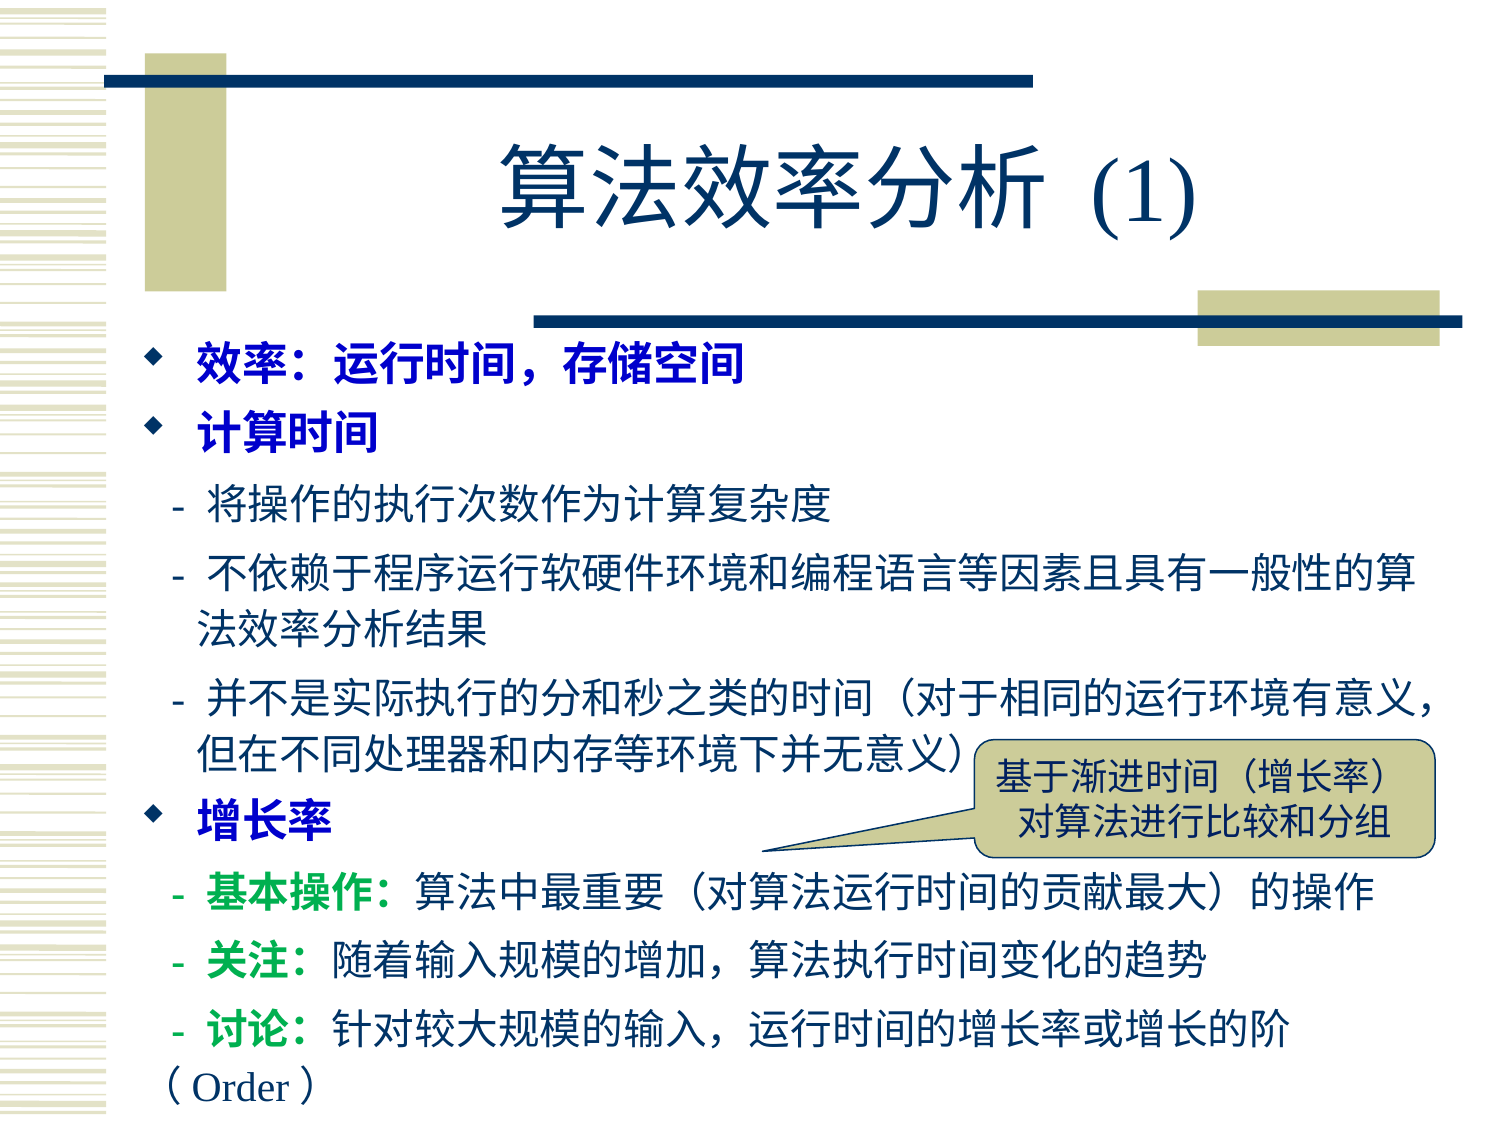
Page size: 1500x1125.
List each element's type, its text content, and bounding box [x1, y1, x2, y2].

text_box 基于渐进时间（增长率） 对算法进行比较和分组 [762, 739, 1436, 858]
list 效率：运行时间，存储空间 计算时间 - 将操作的执行次数作为计算复杂度 - 不依赖于程序运行软硬件环境和编程语言等因素且具有一般性的算法效率分析结果 - 并不是实际执行的分和秒之类的时间（对于相同的运行环境有意义，但在不同处理器和内存等环境下并无意义） 增长率 - 基本操作：算法中最重要（对算法运行时间的贡献最大）的操作 - 关注：随着输入规模的增加，算法执行时间变化的趋势 - 讨论：针对较大规模的输入，运行时间的增长率或增长的阶（Order） [124, 326, 1463, 1051]
title 算法效率分析 (1) [224, 99, 1471, 288]
